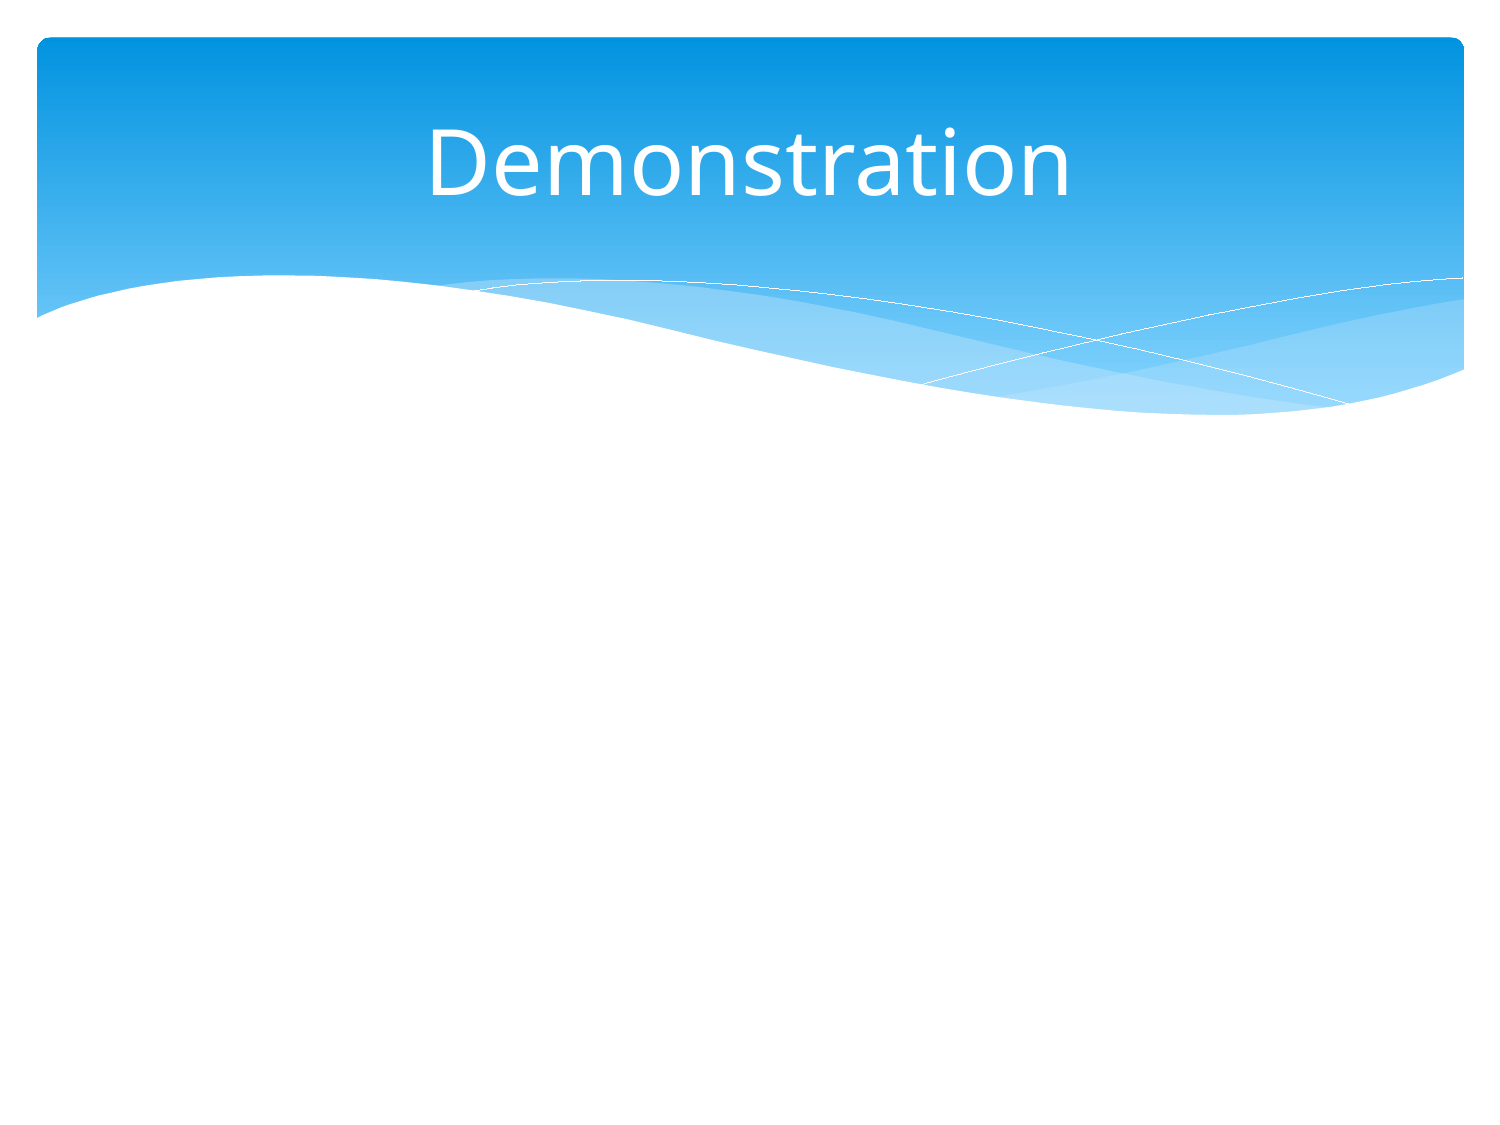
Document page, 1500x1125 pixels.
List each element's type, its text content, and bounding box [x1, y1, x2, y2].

title Demonstration [75, 55, 1425, 261]
